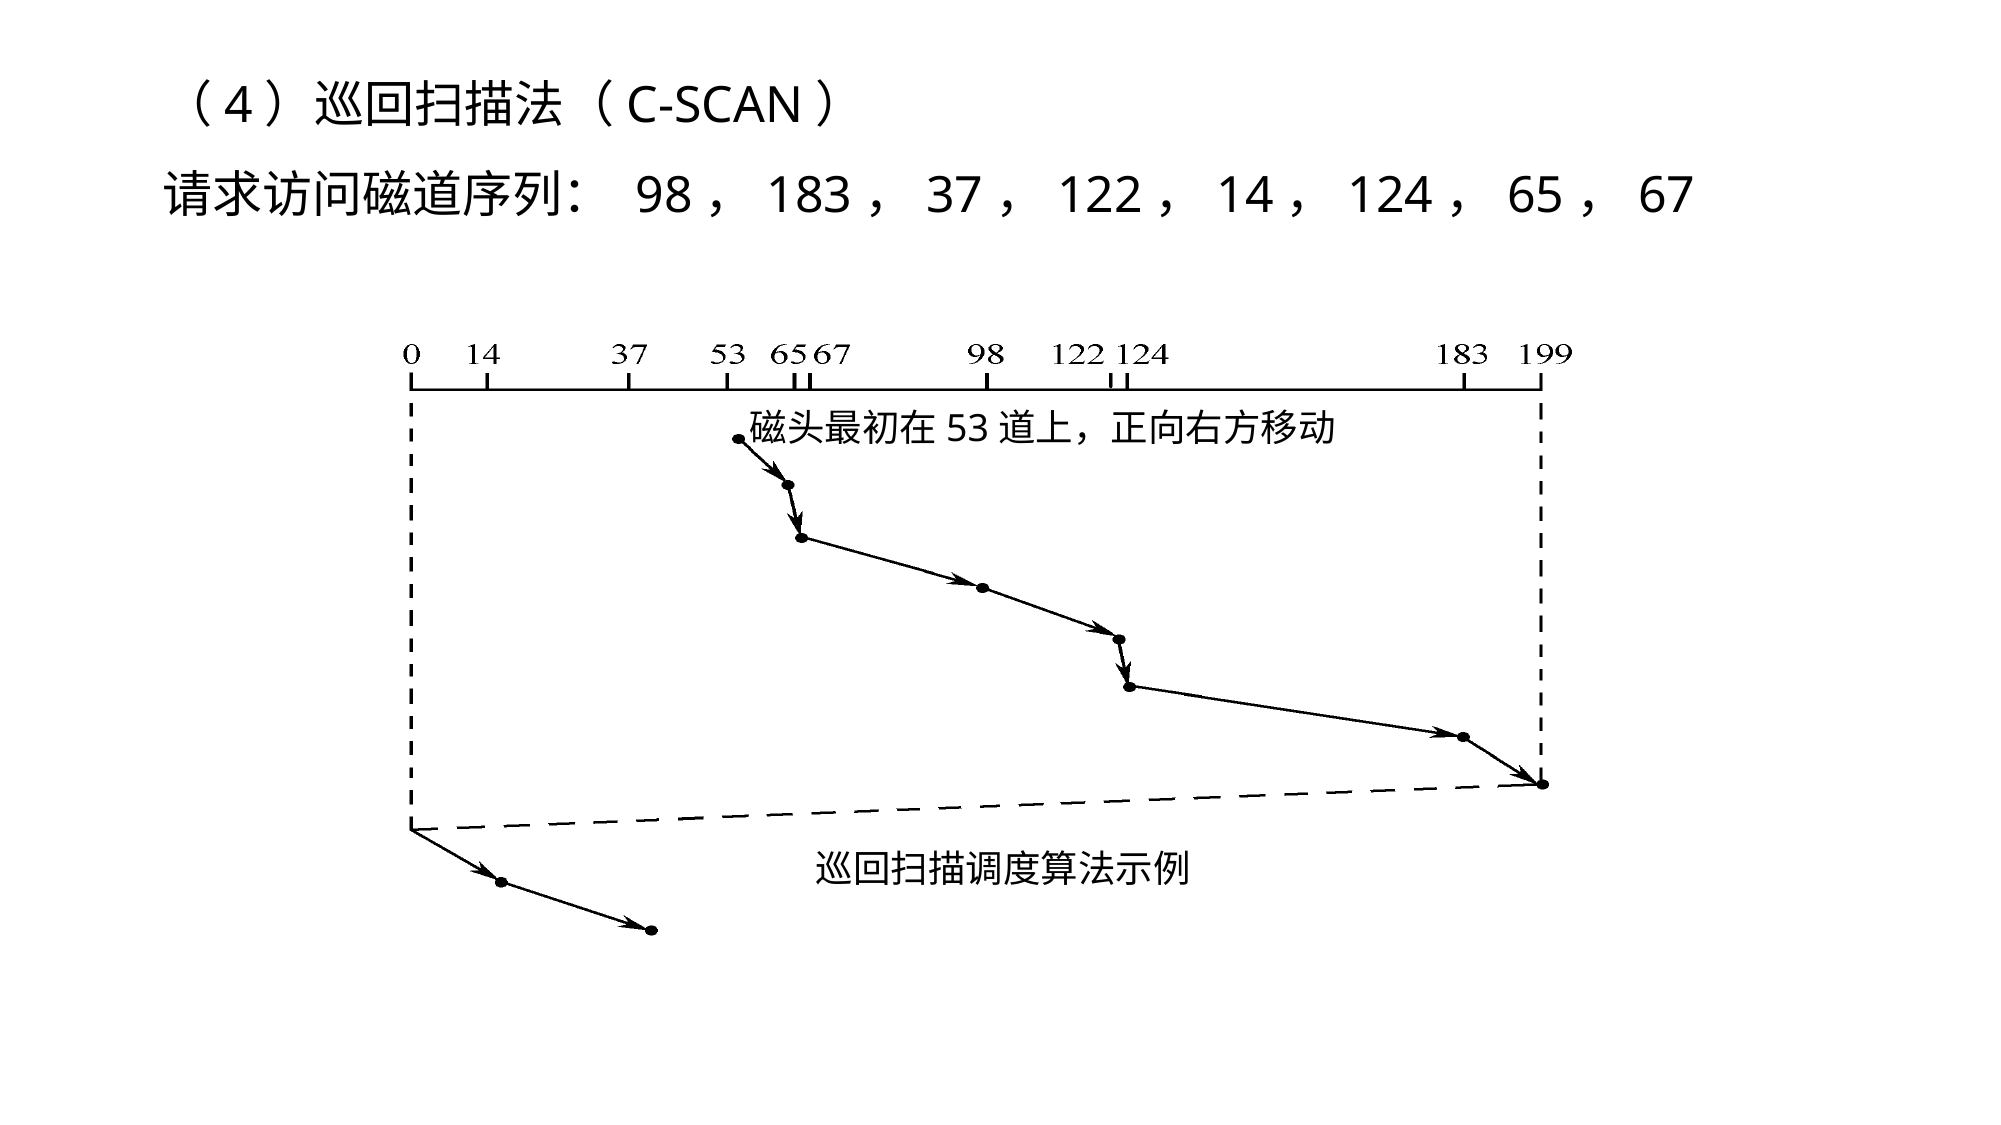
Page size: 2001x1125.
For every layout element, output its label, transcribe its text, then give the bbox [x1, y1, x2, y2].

text_box （4）巡回扫描法（C-SCAN） 请求访问磁道序列： 98，183，37，122，14，124，65，67 [147, 34, 1849, 230]
picture [376, 326, 1593, 941]
